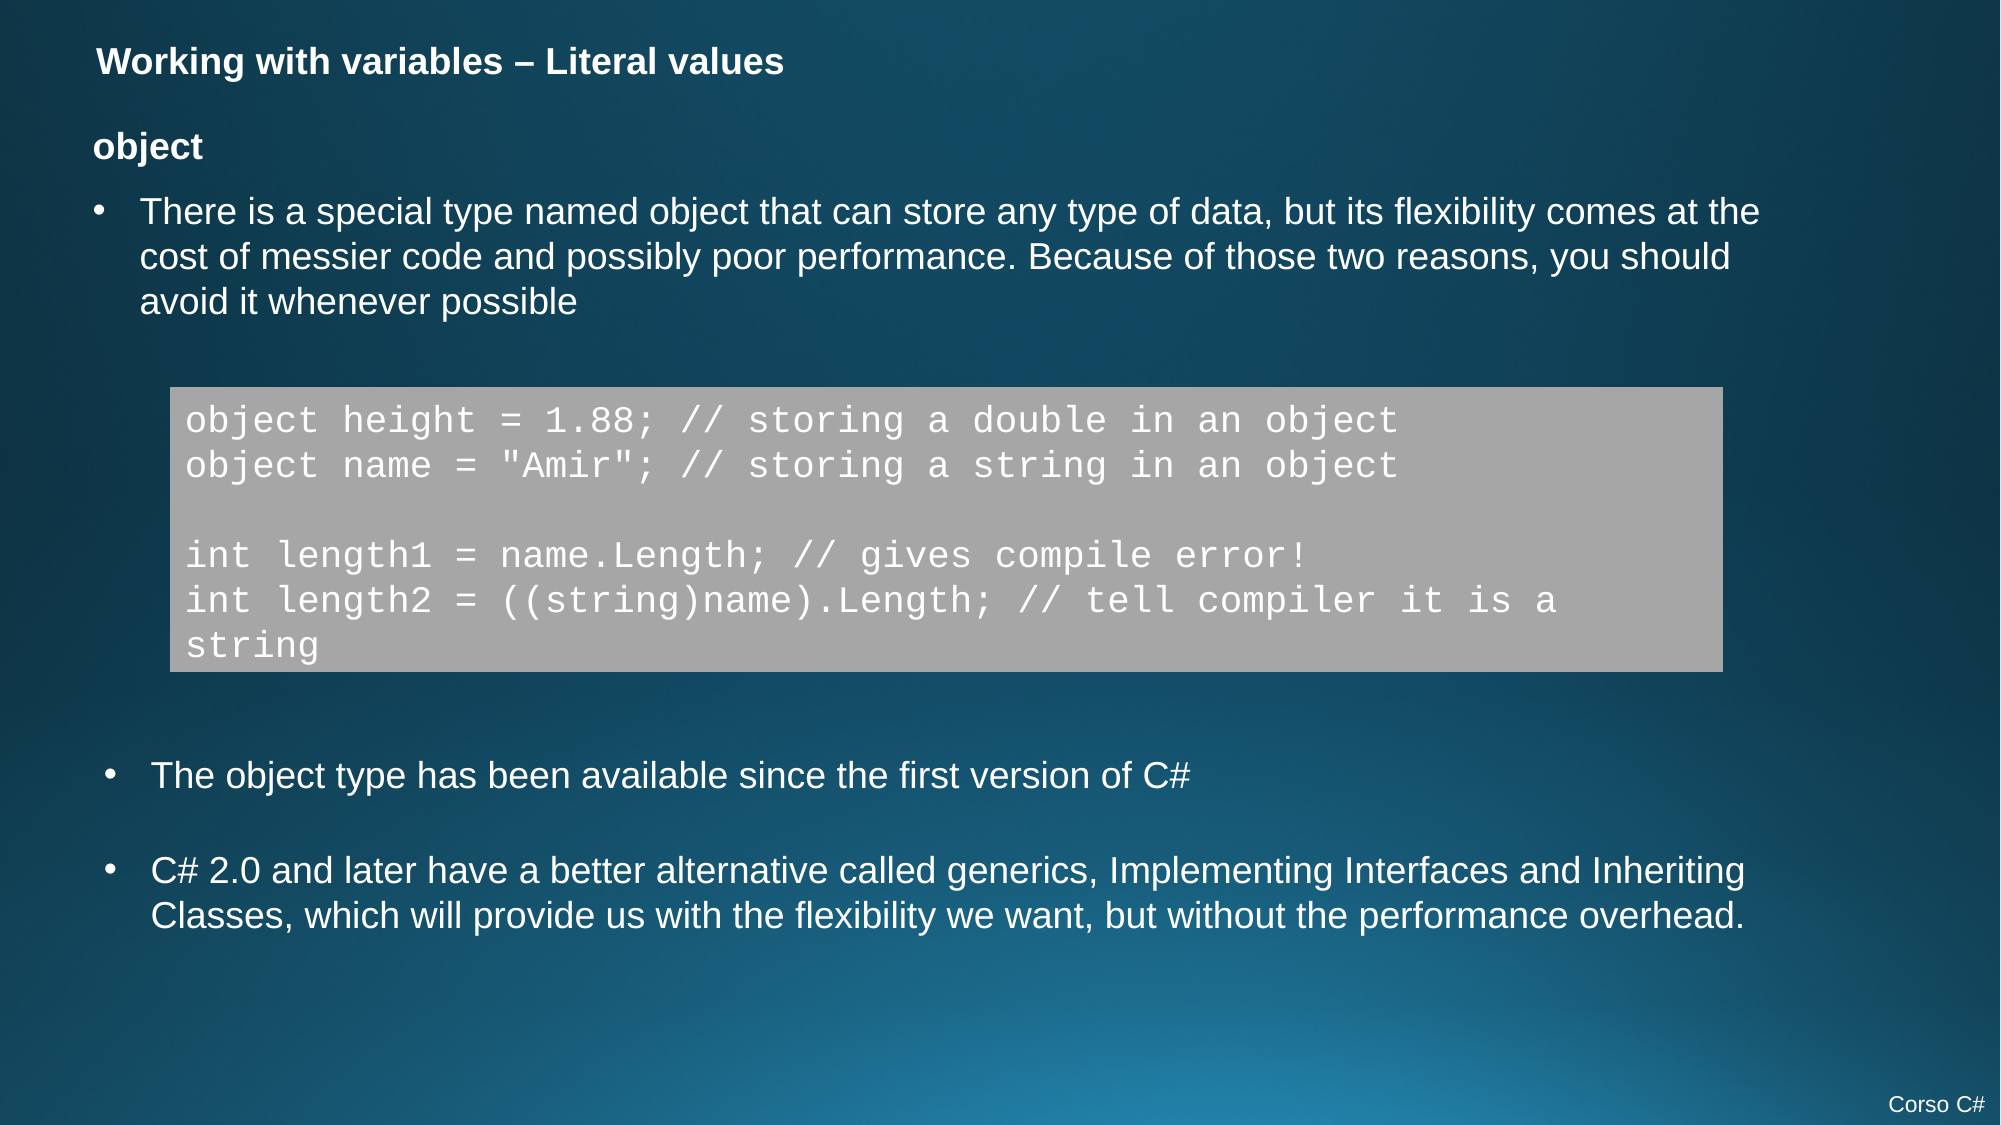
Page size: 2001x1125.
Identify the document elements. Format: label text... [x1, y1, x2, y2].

text_box There is a special type named object that can store any type of data, but its flexibility comes at the cost of messier code and possibly poor performance. Because of those two reasons, you should avoid it whenever possible [77, 179, 1793, 330]
picture [0, 0, 2001, 1125]
text_box The object type has been available since the first version of C# C# 2.0 and later have a better alternative called generics, Implementing Interfaces and Inheriting Classes, which will provide us with the flexibility we want, but without the performance overhead. [88, 743, 1804, 944]
text_box Working with variables – Literal values [81, 29, 801, 89]
text_box Corso C# [0, 1082, 2000, 1125]
text_box object height = 1.88; // storing a double in an object object name = "Amir"; // storing a string in an object int length1 = name.Length; // gives compile error! int length2 = ((string)name).Length; // tell compiler it is a string [170, 387, 1723, 672]
text_box object [77, 115, 1793, 175]
